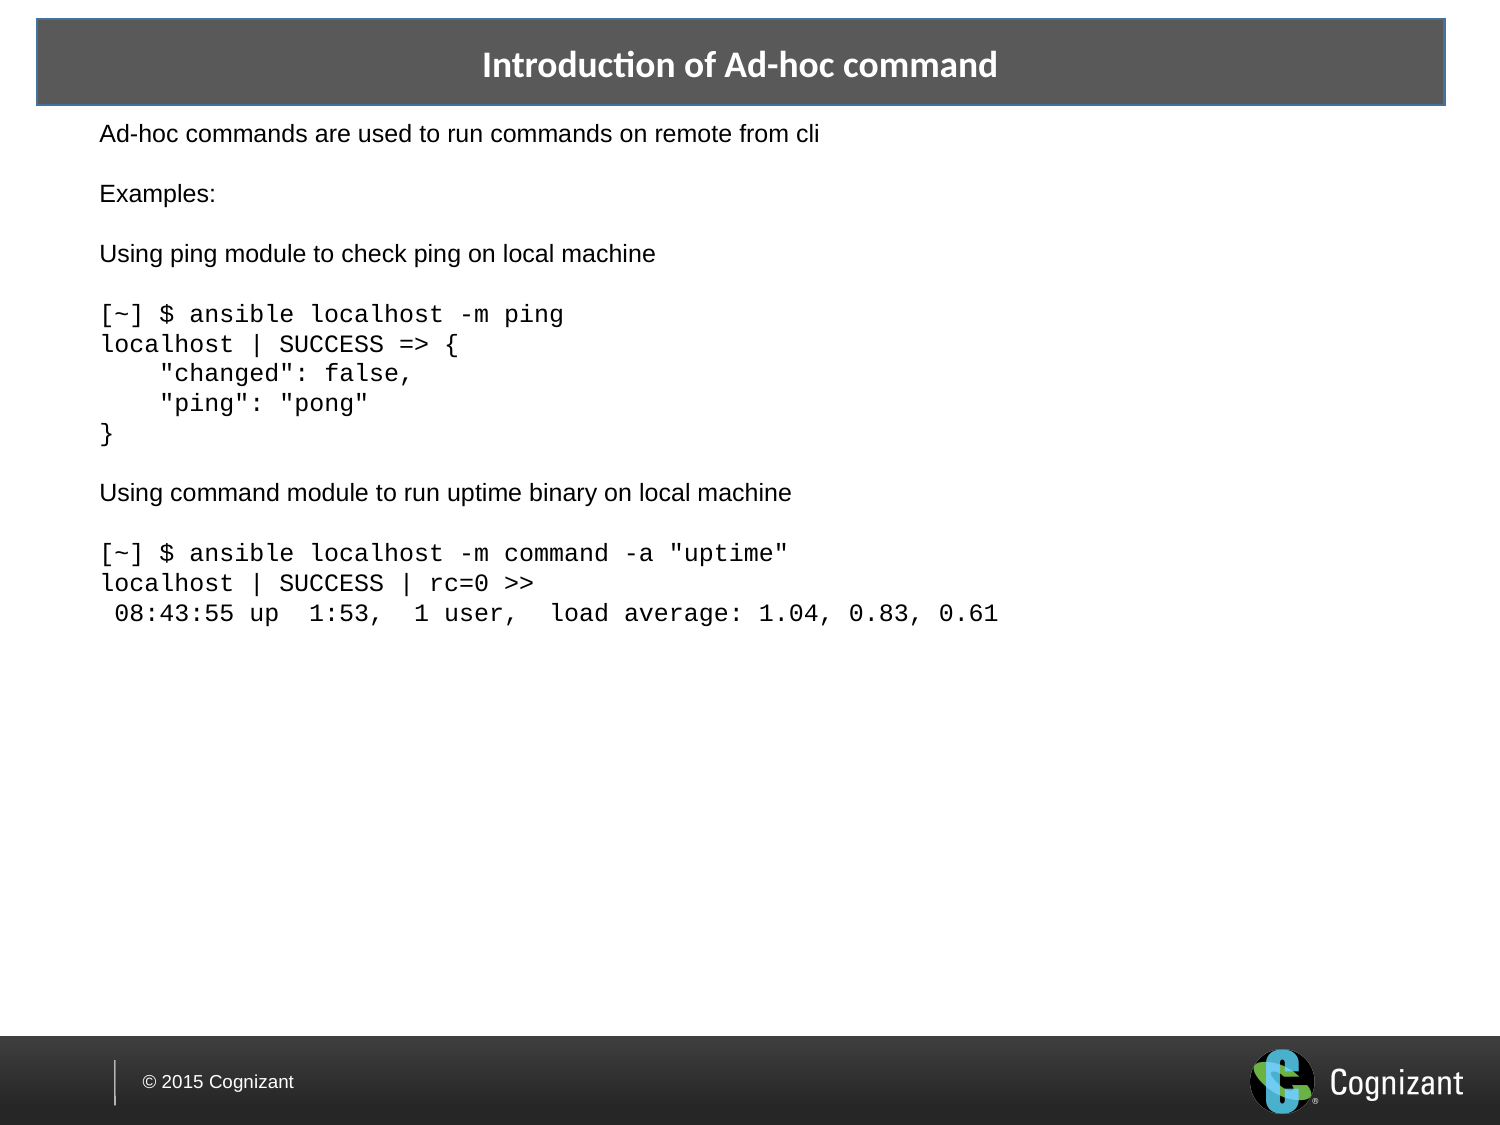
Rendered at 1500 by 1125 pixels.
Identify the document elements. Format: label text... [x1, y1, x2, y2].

picture [1250, 1049, 1463, 1114]
text_box Introduction of Ad-hoc command [36, 18, 1445, 106]
text_box [49, 106, 1438, 154]
text_box Ad-hoc commands are used to run commands on remote from cli Examples: Using ping module to check ping on local machine [~] $ ansible localhost -m ping localhost | SUCCESS => { "changed": false, "ping": "pong" } Using command module to run uptime binary on local machine [~] $ ansible localhost -m command -a "uptime" localhost | SUCCESS | rc=0 >> 08:43:55 up 1:53, 1 user, load average: 1.04, 0.83, 0.61 [84, 110, 1193, 881]
